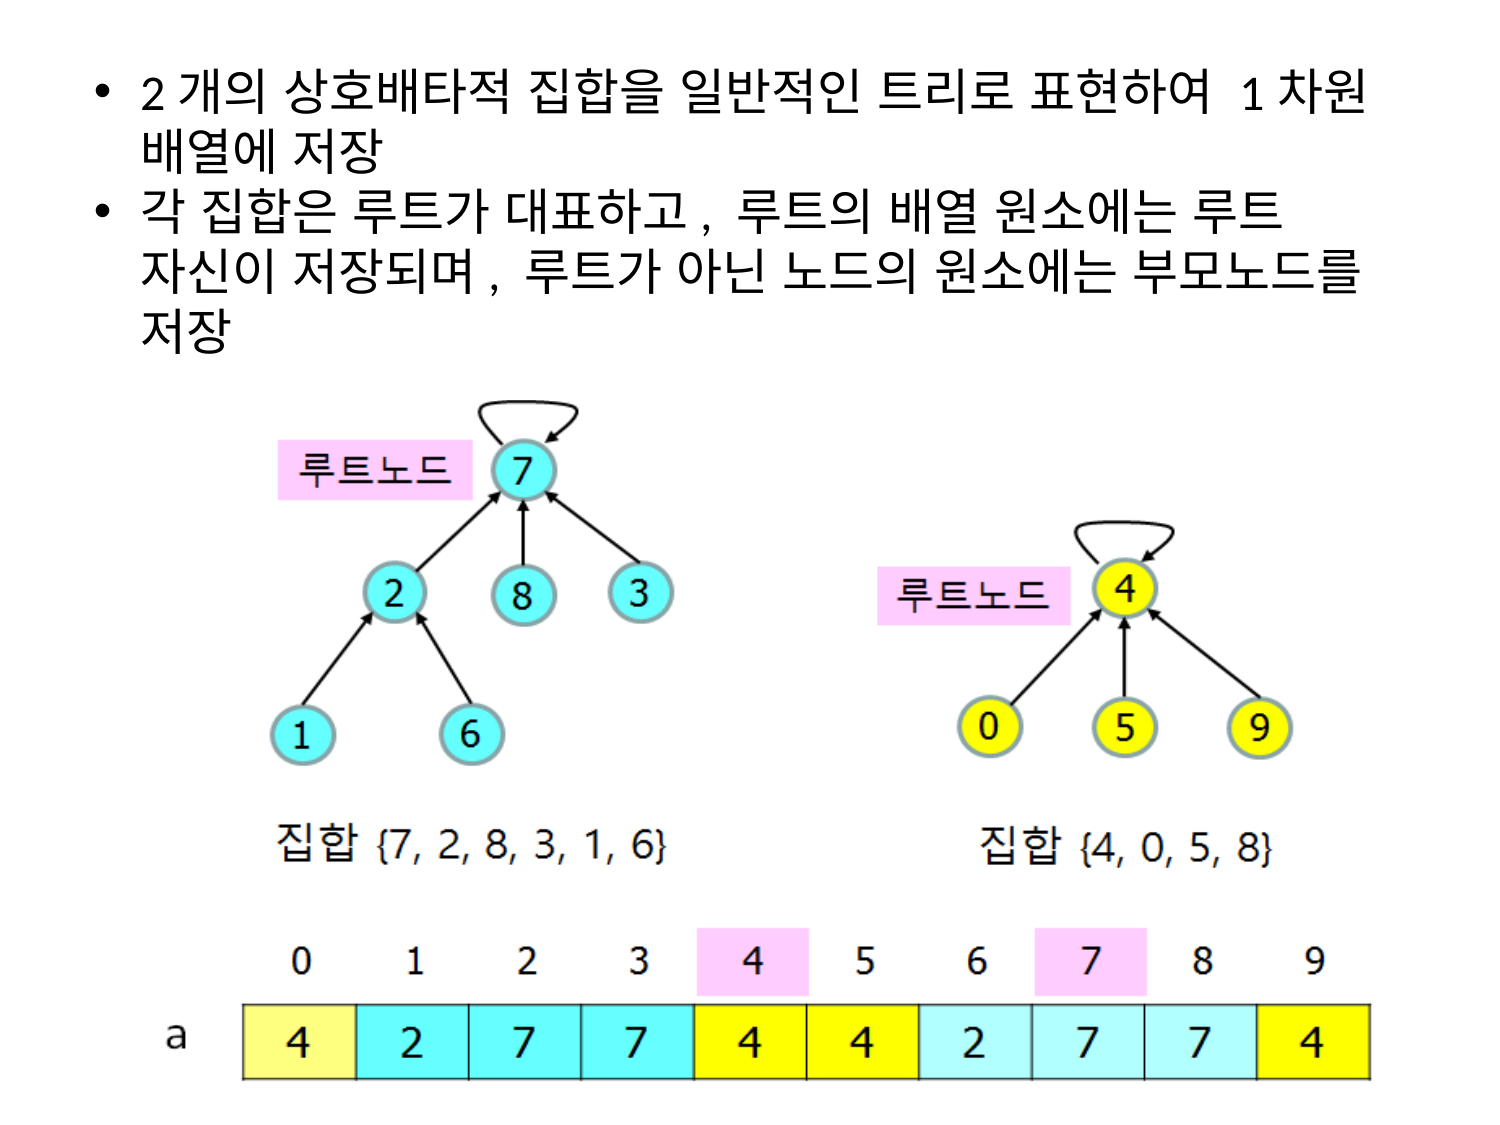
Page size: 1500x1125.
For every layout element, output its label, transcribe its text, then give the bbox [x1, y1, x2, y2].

text_box 2개의 상호배타적 집합을 일반적인 트리로 표현하여 1차원 배열에 저장 각 집합은 루트가 대표하고, 루트의 배열 원소에는 루트 자신이 저장되며, 루트가 아닌 노드의 원소에는 부모노드를 저장 [79, 53, 1426, 368]
picture [132, 400, 1373, 1092]
